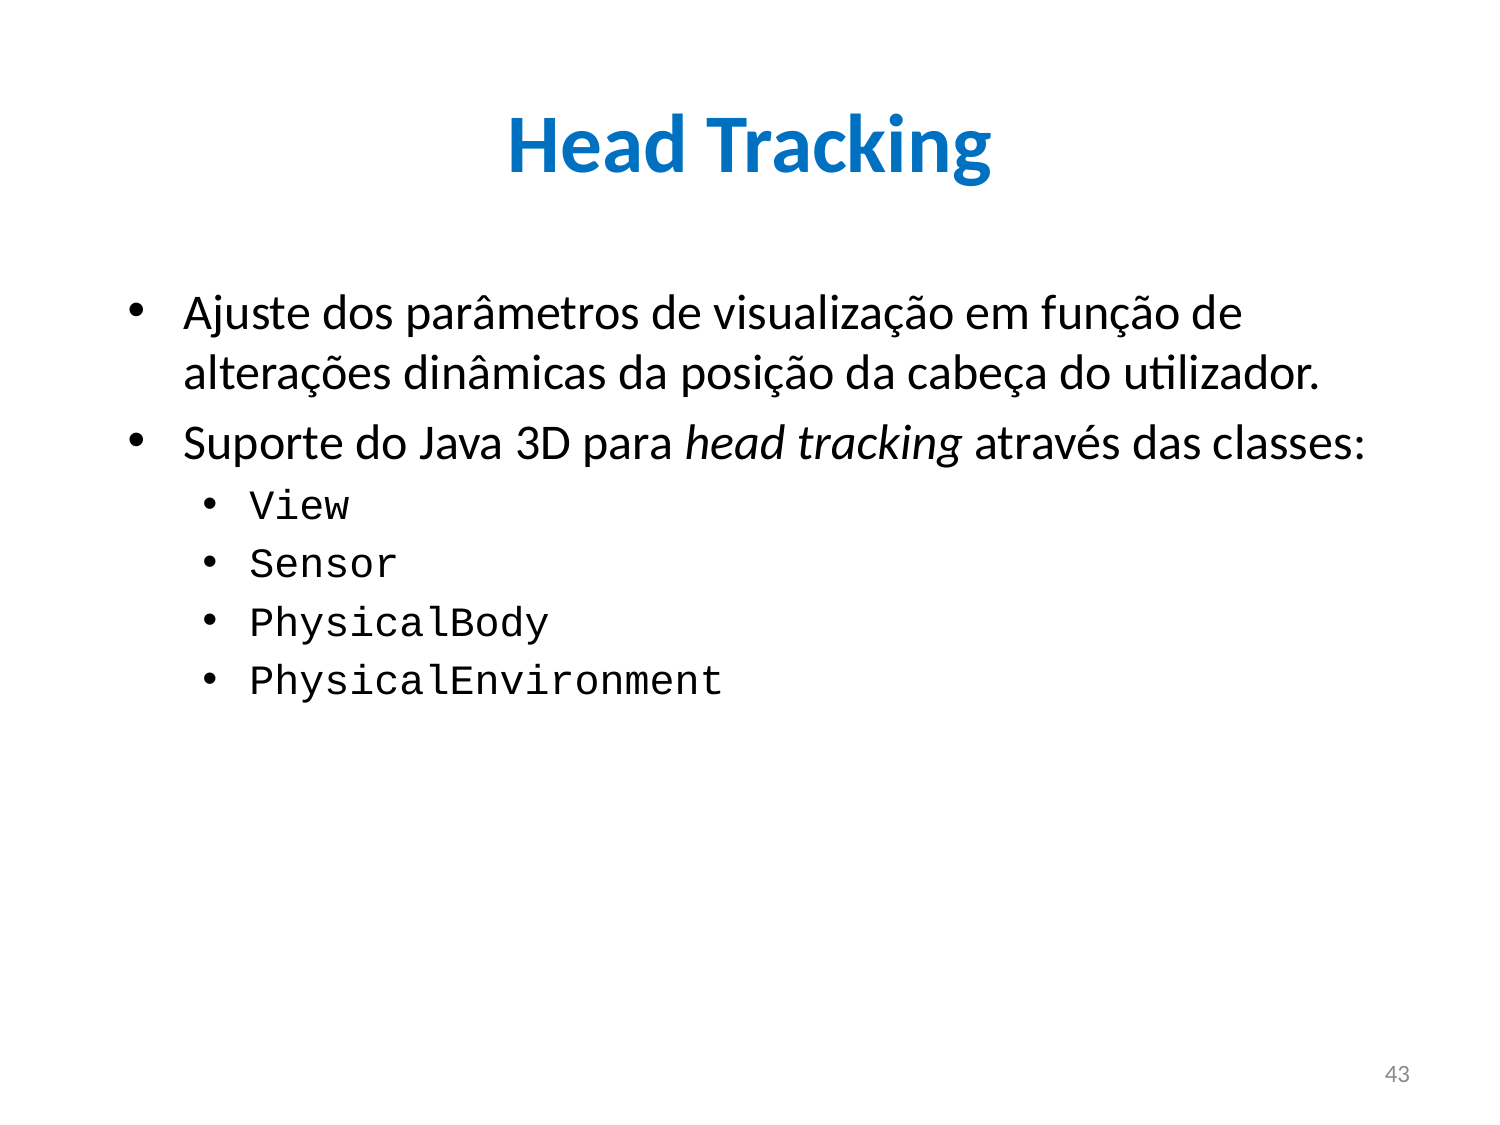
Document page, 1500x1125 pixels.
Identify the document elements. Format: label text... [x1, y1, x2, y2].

text_box 43 [1074, 1042, 1425, 1103]
title Head Tracking [74, 44, 1426, 233]
text_box Ajuste dos parâmetros de visualização em função de alterações dinâmicas da posição da cabeça do utilizador. Suporte do Java 3D para head tracking através das classes: View Sensor PhysicalBody PhysicalEnvironment [112, 271, 1388, 947]
